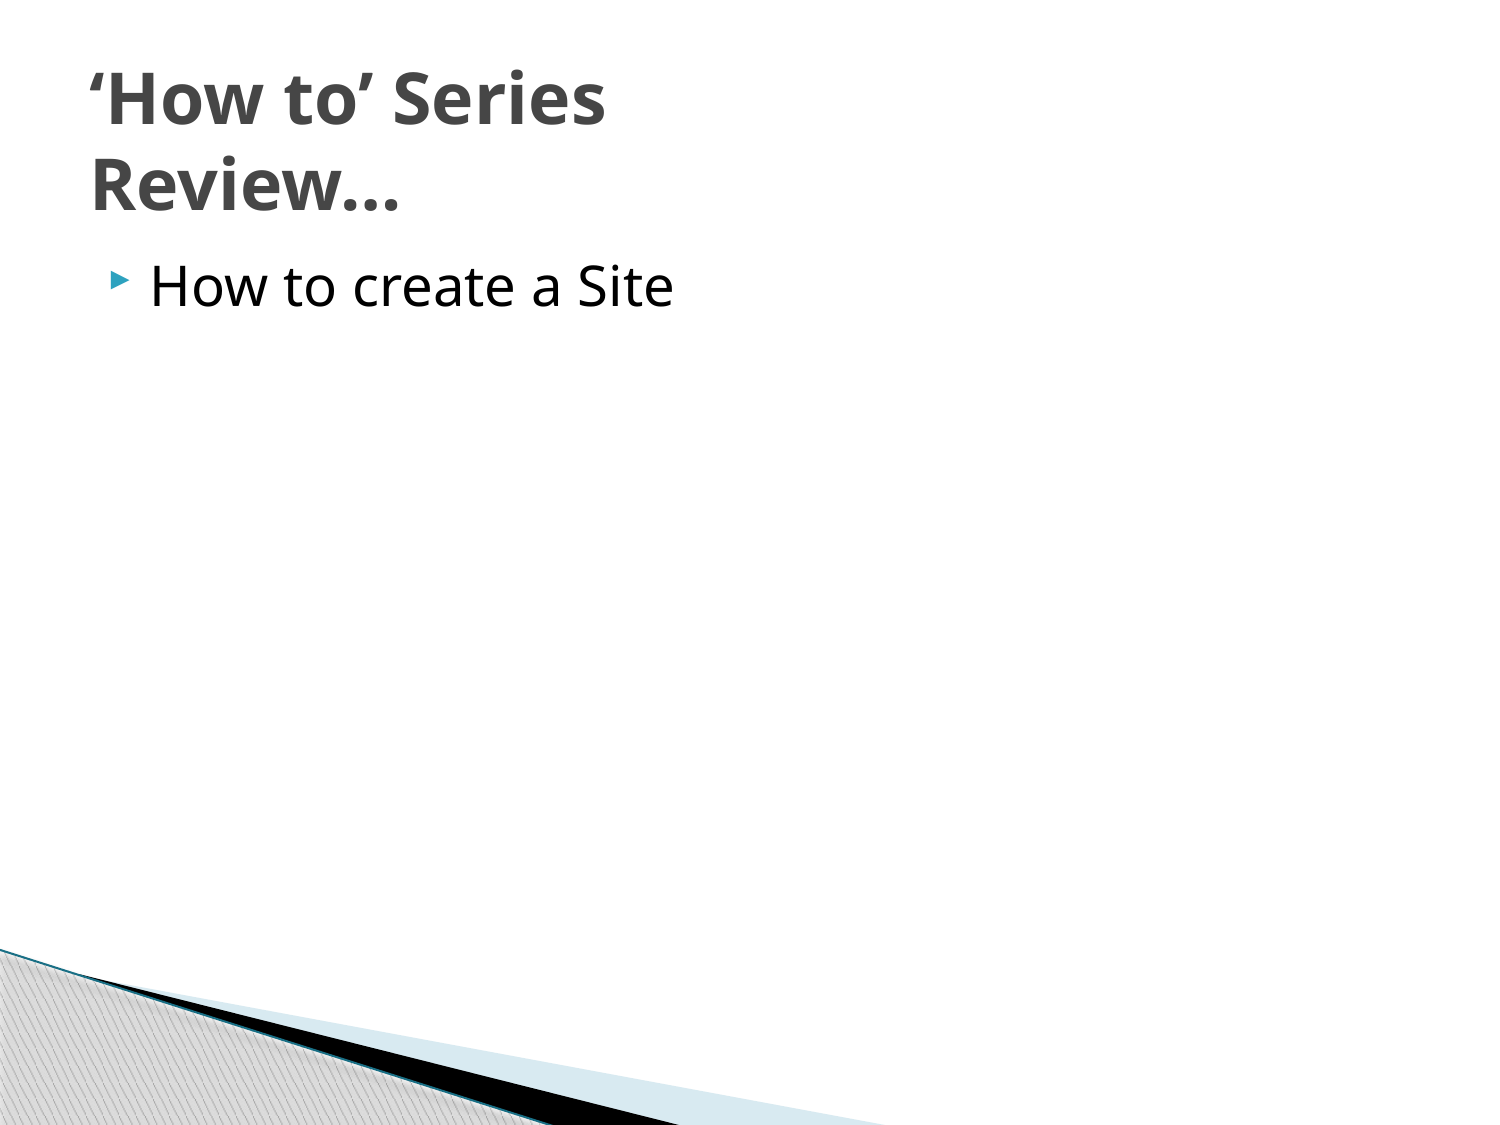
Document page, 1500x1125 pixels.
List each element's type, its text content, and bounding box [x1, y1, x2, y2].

list How to create a Site [75, 243, 1425, 986]
title ‘How to’ Series Review… [75, 45, 1425, 233]
